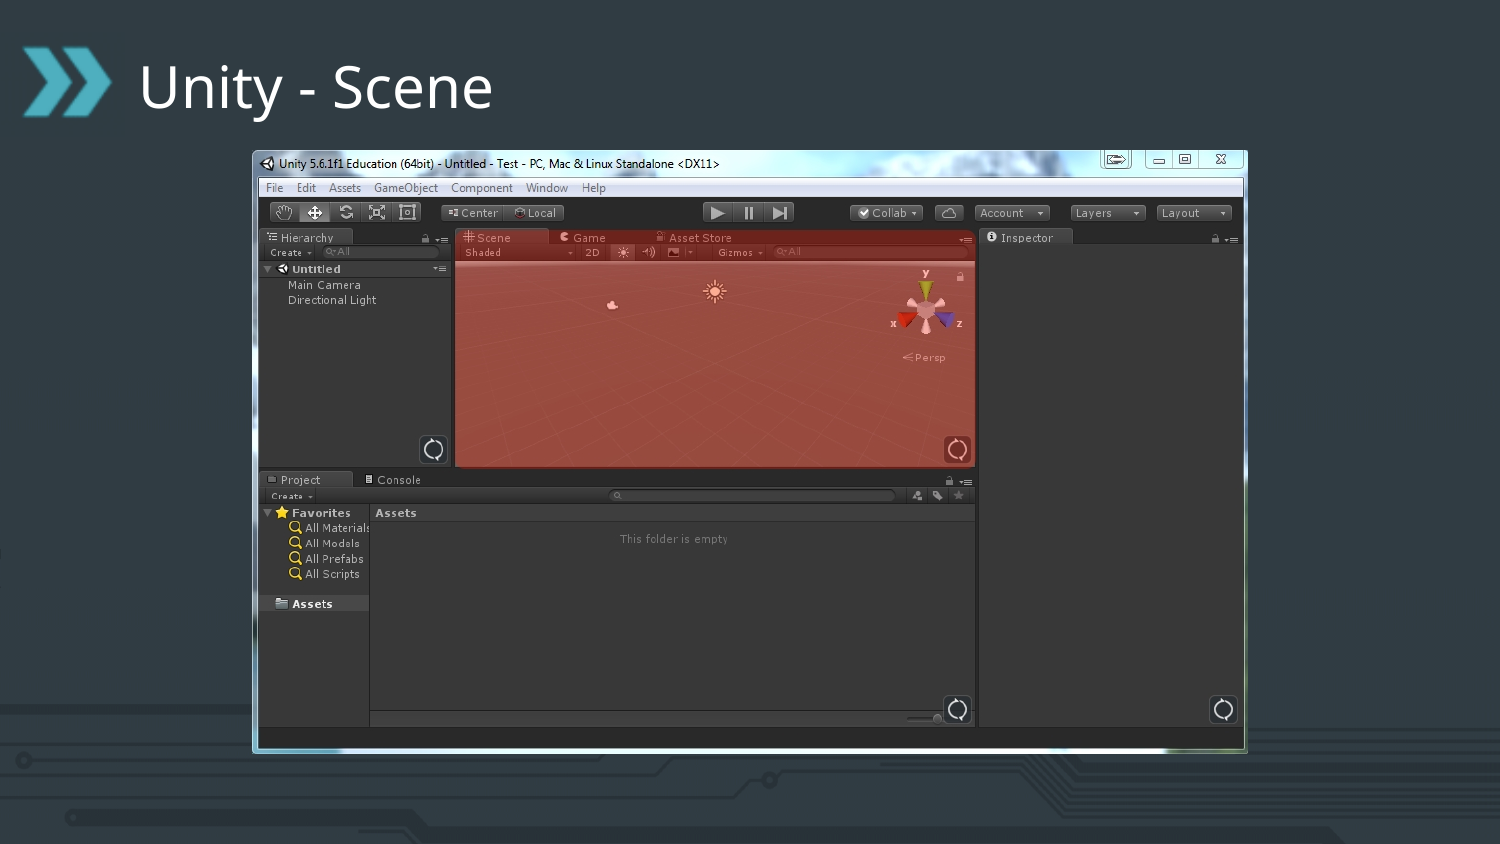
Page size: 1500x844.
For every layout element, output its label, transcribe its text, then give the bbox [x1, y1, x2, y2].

picture [0, 0, 1500, 844]
title Unity - Scene [123, 33, 1425, 137]
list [252, 149, 1248, 754]
